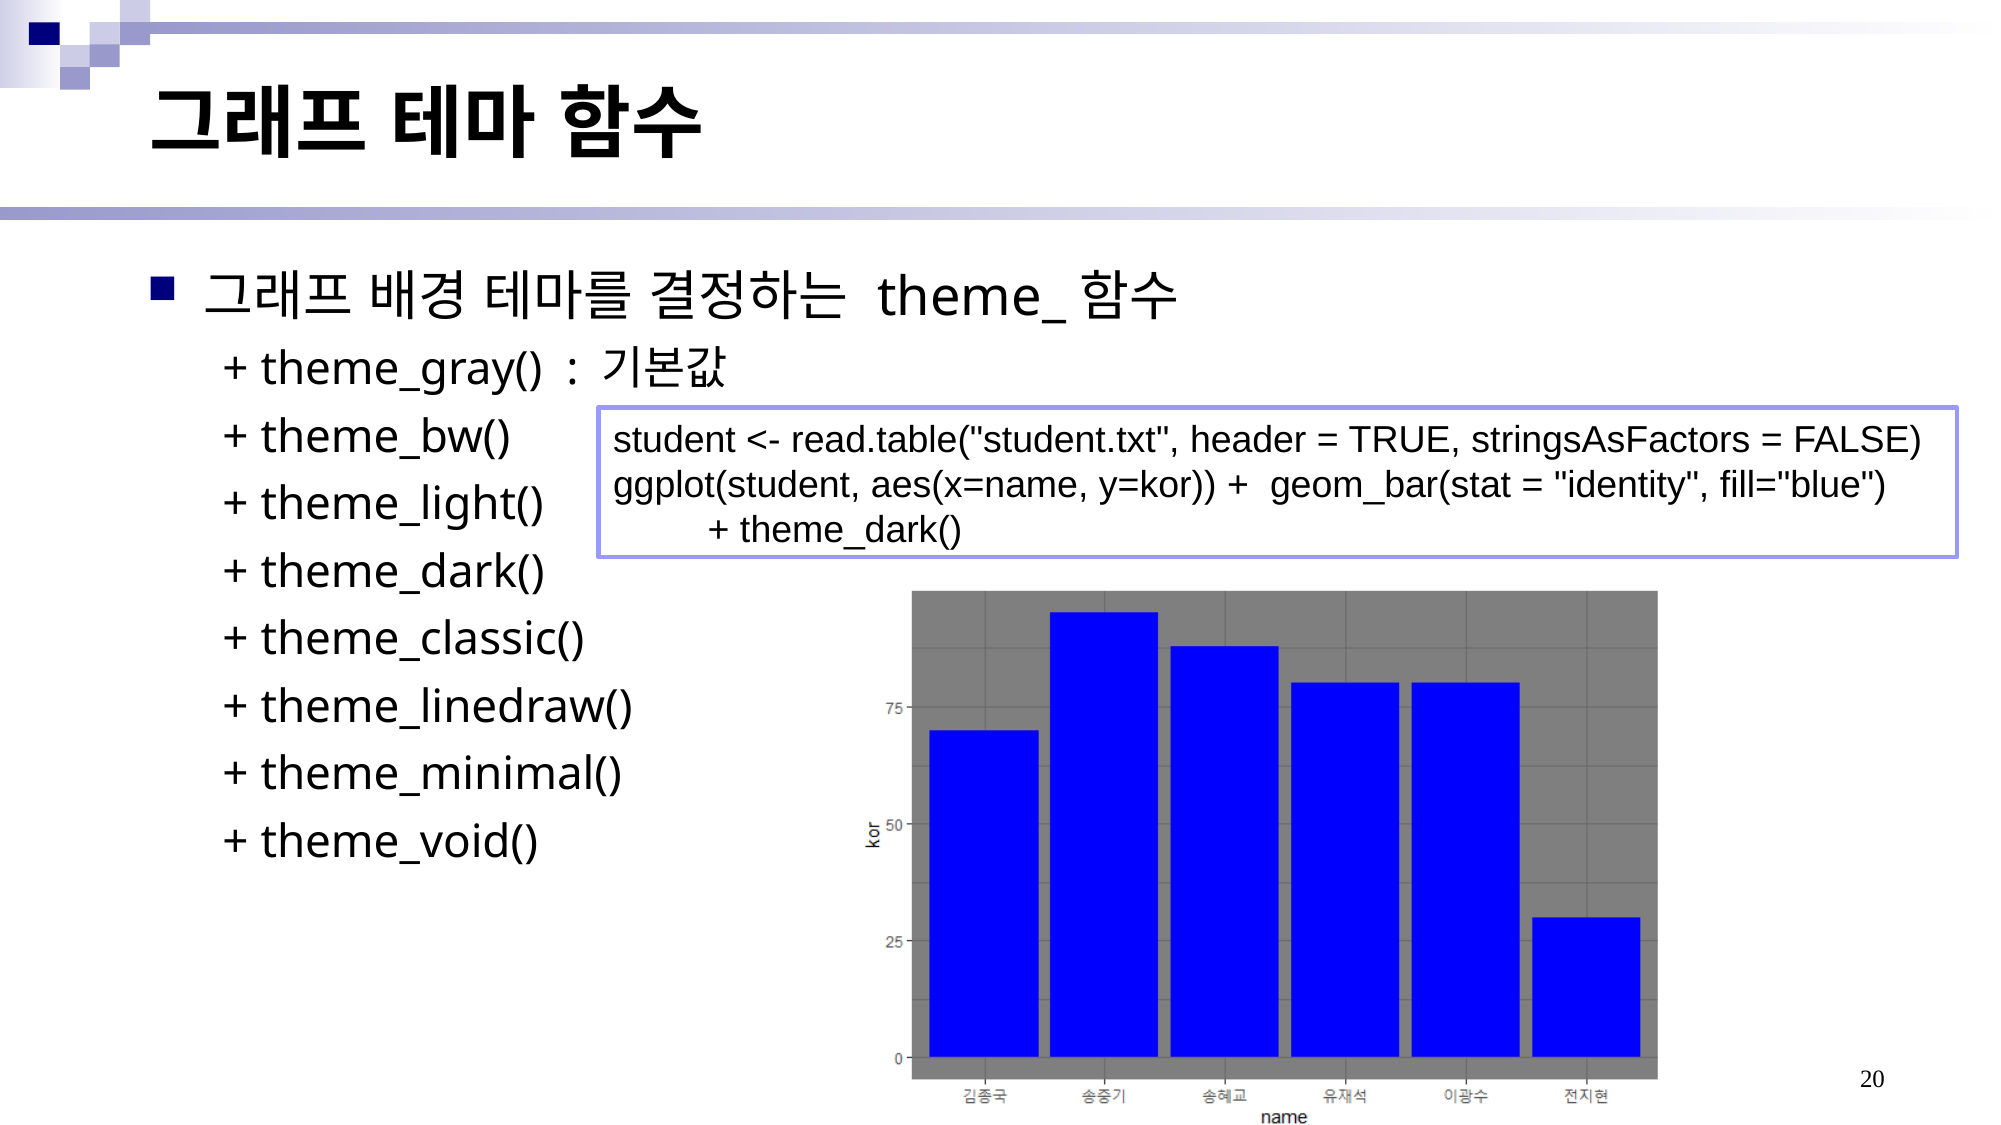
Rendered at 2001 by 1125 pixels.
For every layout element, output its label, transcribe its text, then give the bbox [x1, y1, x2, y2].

title 그래프 테마 함수 [102, 42, 1903, 197]
picture [858, 585, 1663, 1125]
list 그래프 배경 테마를 결정하는 theme_함수 + theme_gray() : 기본값 + theme_bw() + theme_light() + theme_dark() + theme_classic() + theme_linedraw() + theme_minimal() + theme_void() [99, 219, 1901, 1012]
text_box student <- read.table("student.txt", header = TRUE, stringsAsFactors = FALSE) ggplot(student, aes(x=name, y=kor)) + geom_bar(stat = "identity", fill="blue") + theme_dark() [596, 405, 1959, 559]
slide_number 20 [1667, 1024, 1901, 1101]
